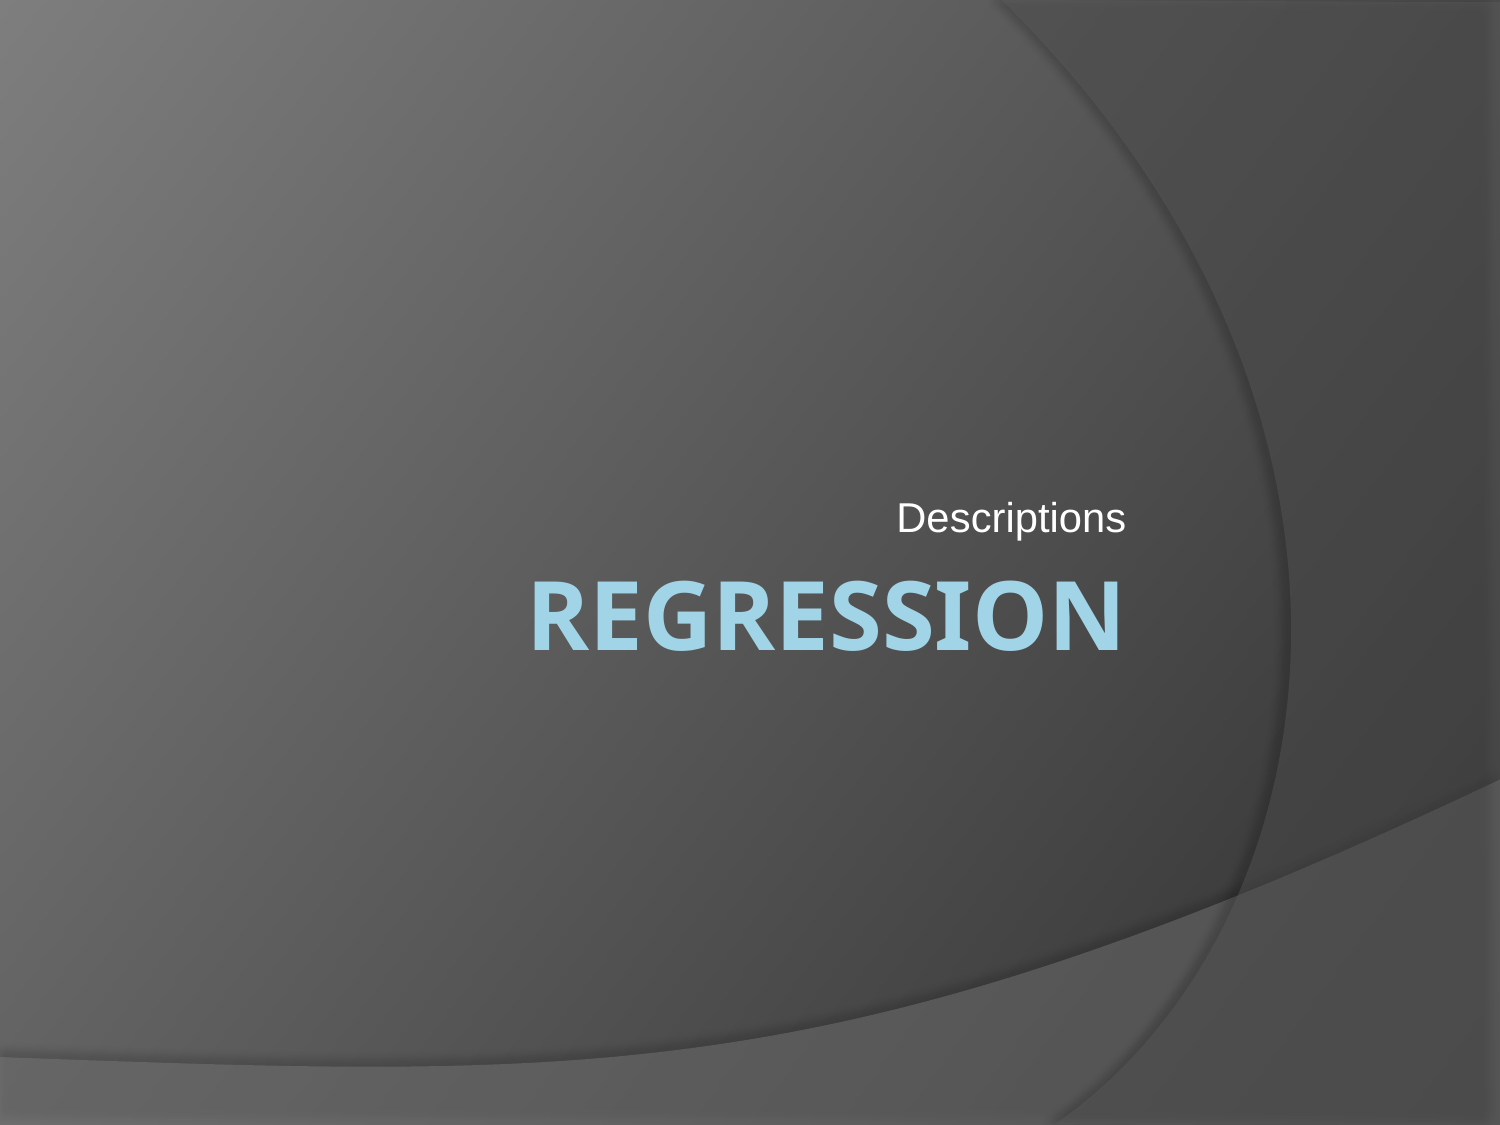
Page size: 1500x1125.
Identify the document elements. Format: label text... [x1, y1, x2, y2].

title Regression [70, 547, 1134, 925]
subtitle Descriptions [71, 253, 1134, 541]
